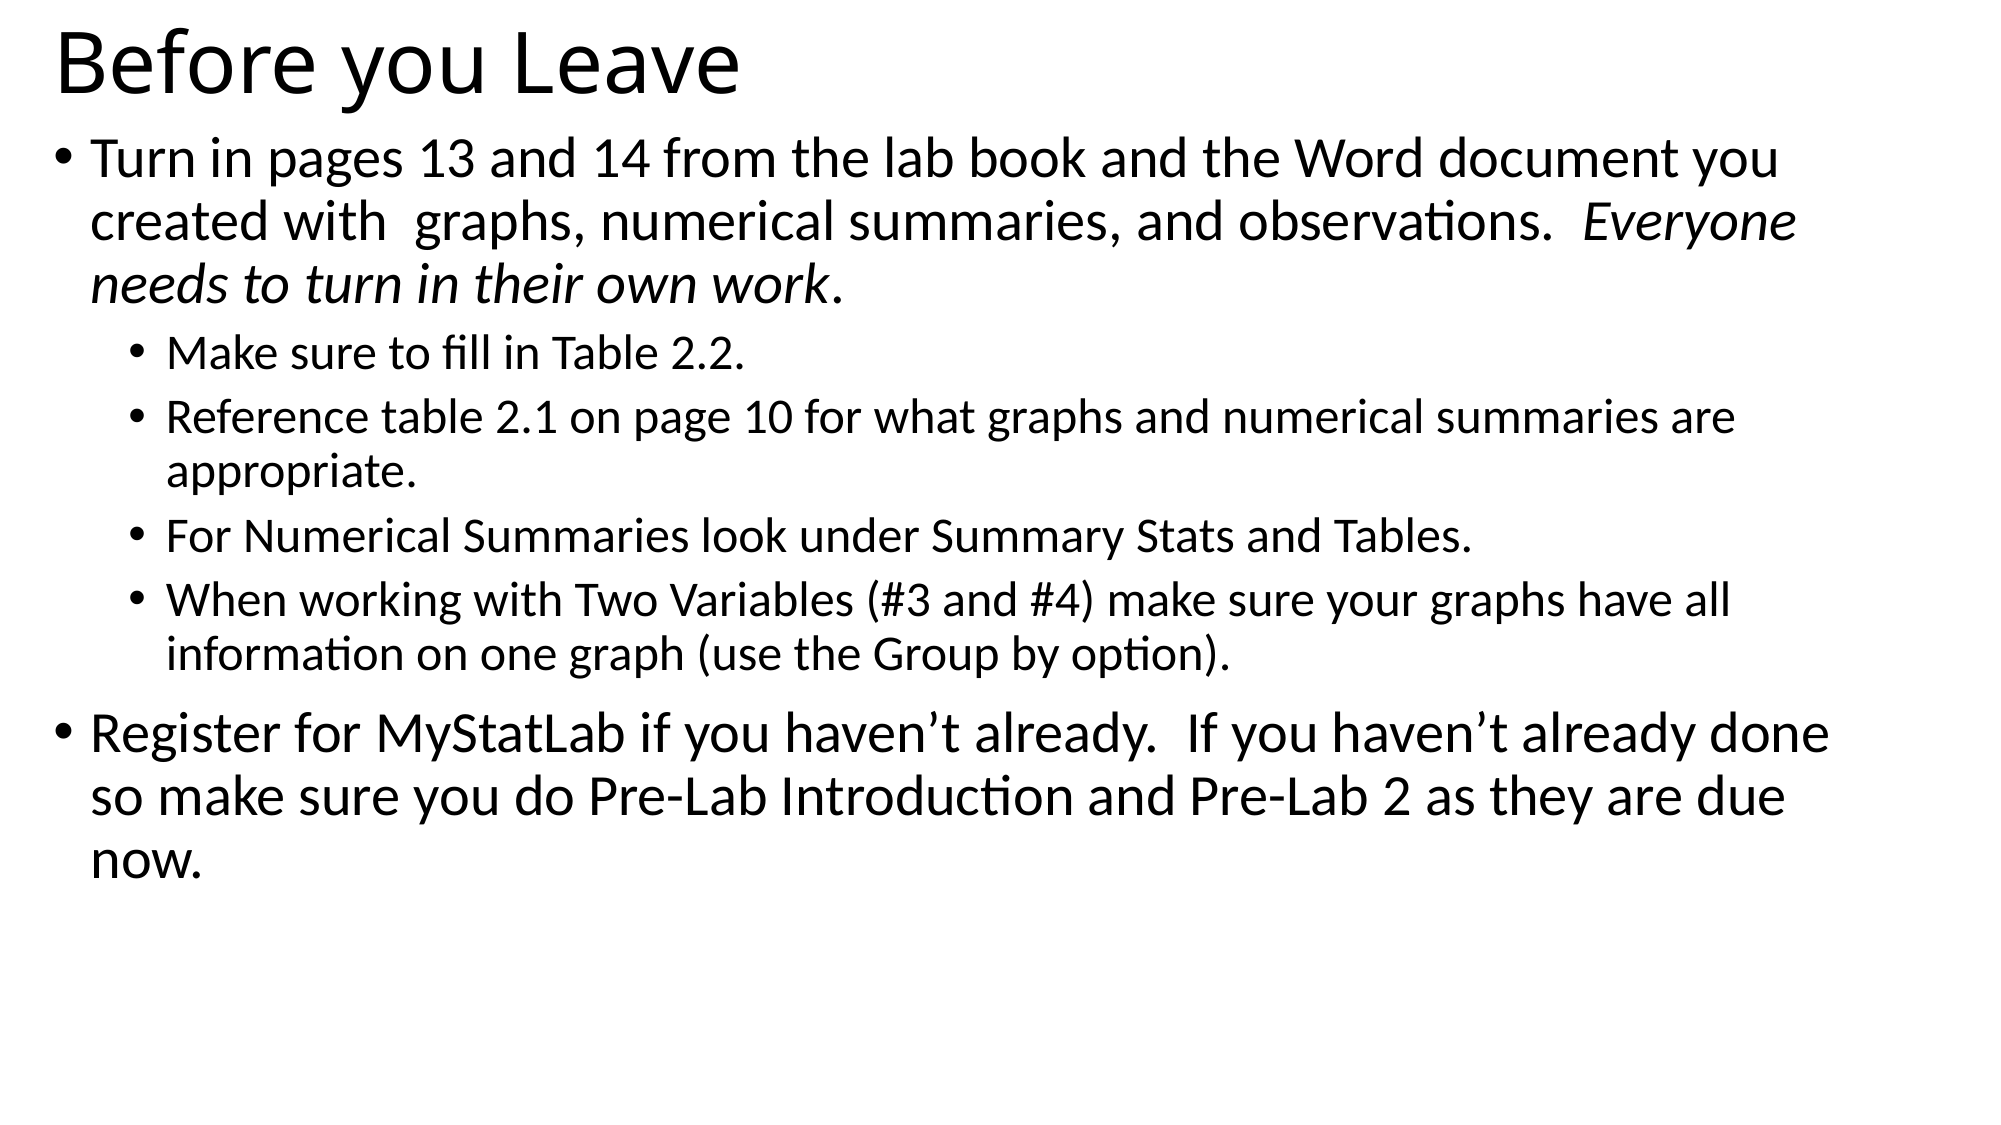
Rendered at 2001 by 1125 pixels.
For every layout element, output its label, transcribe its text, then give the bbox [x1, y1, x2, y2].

list Turn in pages 13 and 14 from the lab book and the Word document you created with graphs, numerical summaries, and observations. Everyone needs to turn in their own work. Make sure to fill in Table 2.2. Reference table 2.1 on page 10 for what graphs and numerical summaries are appropriate. For Numerical Summaries look under Summary Stats and Tables. When working with Two Variables (#3 and #4) make sure your graphs have all information on one graph (use the Group by option). Register for MyStatLab if you haven’t already. If you haven’t already done so make sure you do Pre-Lab Introduction and Pre-Lab 2 as they are due now. [38, 119, 1863, 1014]
title Before you Leave [38, 12, 1884, 120]
